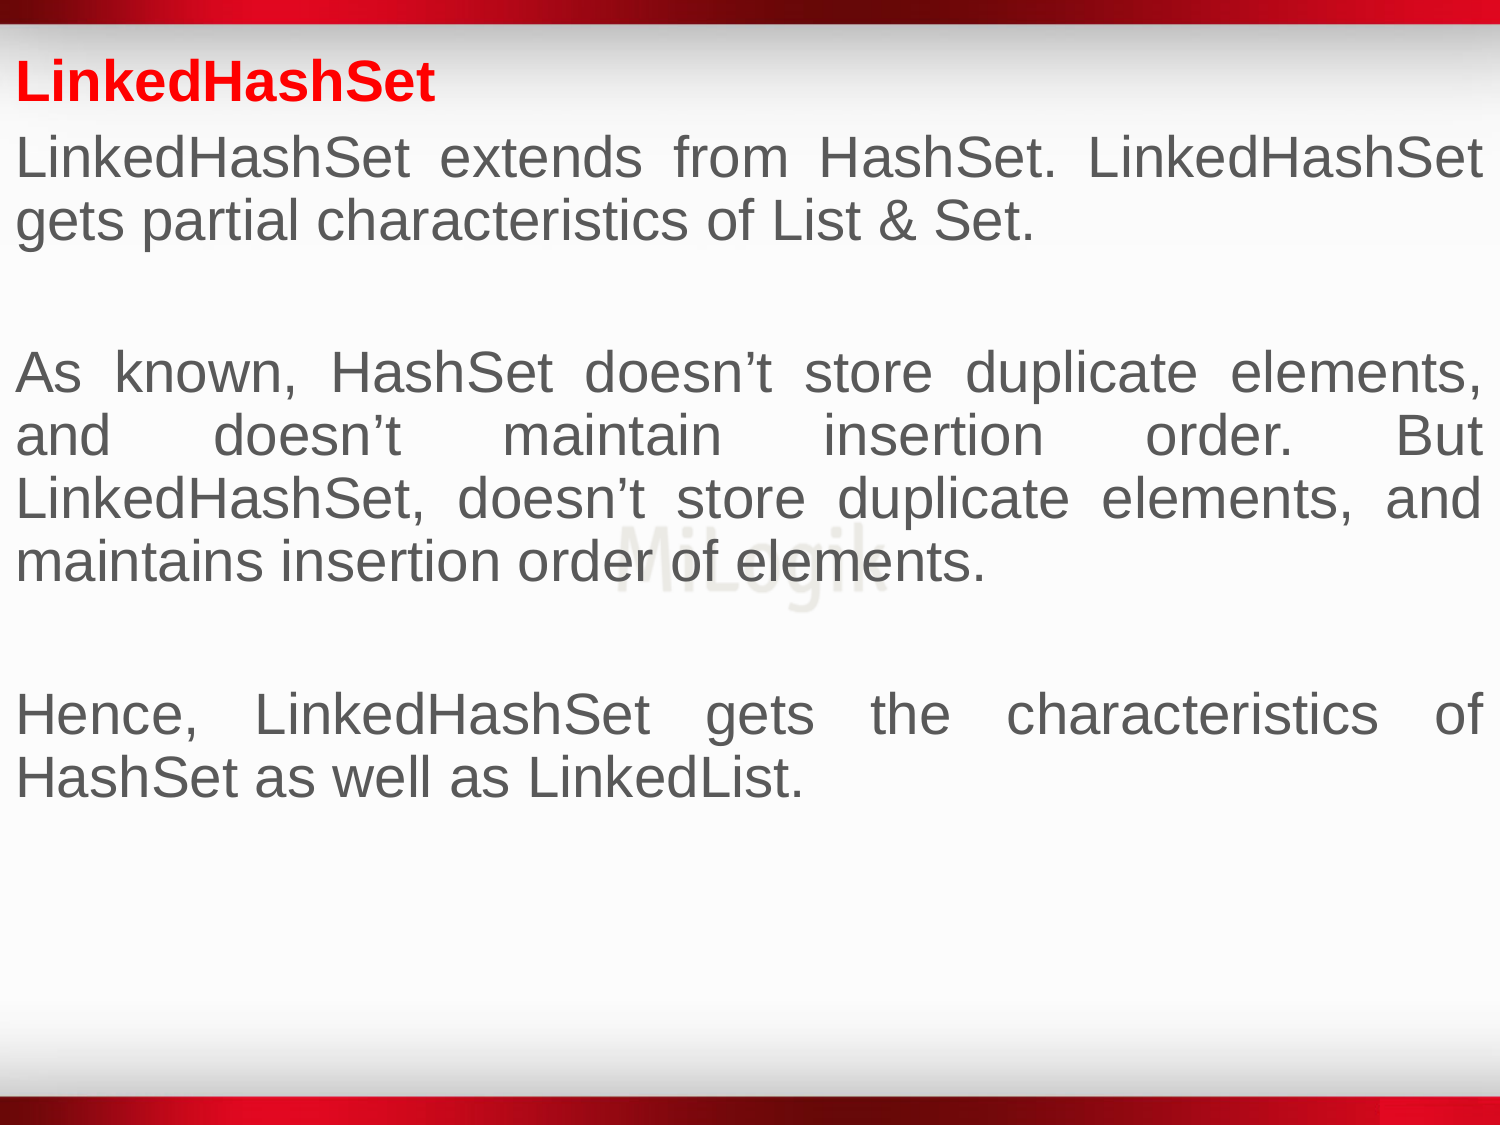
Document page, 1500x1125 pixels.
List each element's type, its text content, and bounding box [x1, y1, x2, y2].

picture [0, 0, 1500, 43]
subtitle LinkedHashSet LinkedHashSet extends from HashSet. LinkedHashSet gets partial characteristics of List & Set. As known, HashSet doesn’t store duplicate elements, and doesn’t maintain insertion order. But LinkedHashSet, doesn’t store duplicate elements, and maintains insertion order of elements. Hence, LinkedHashSet gets the characteristics of HashSet as well as LinkedList. [0, 43, 1500, 1125]
